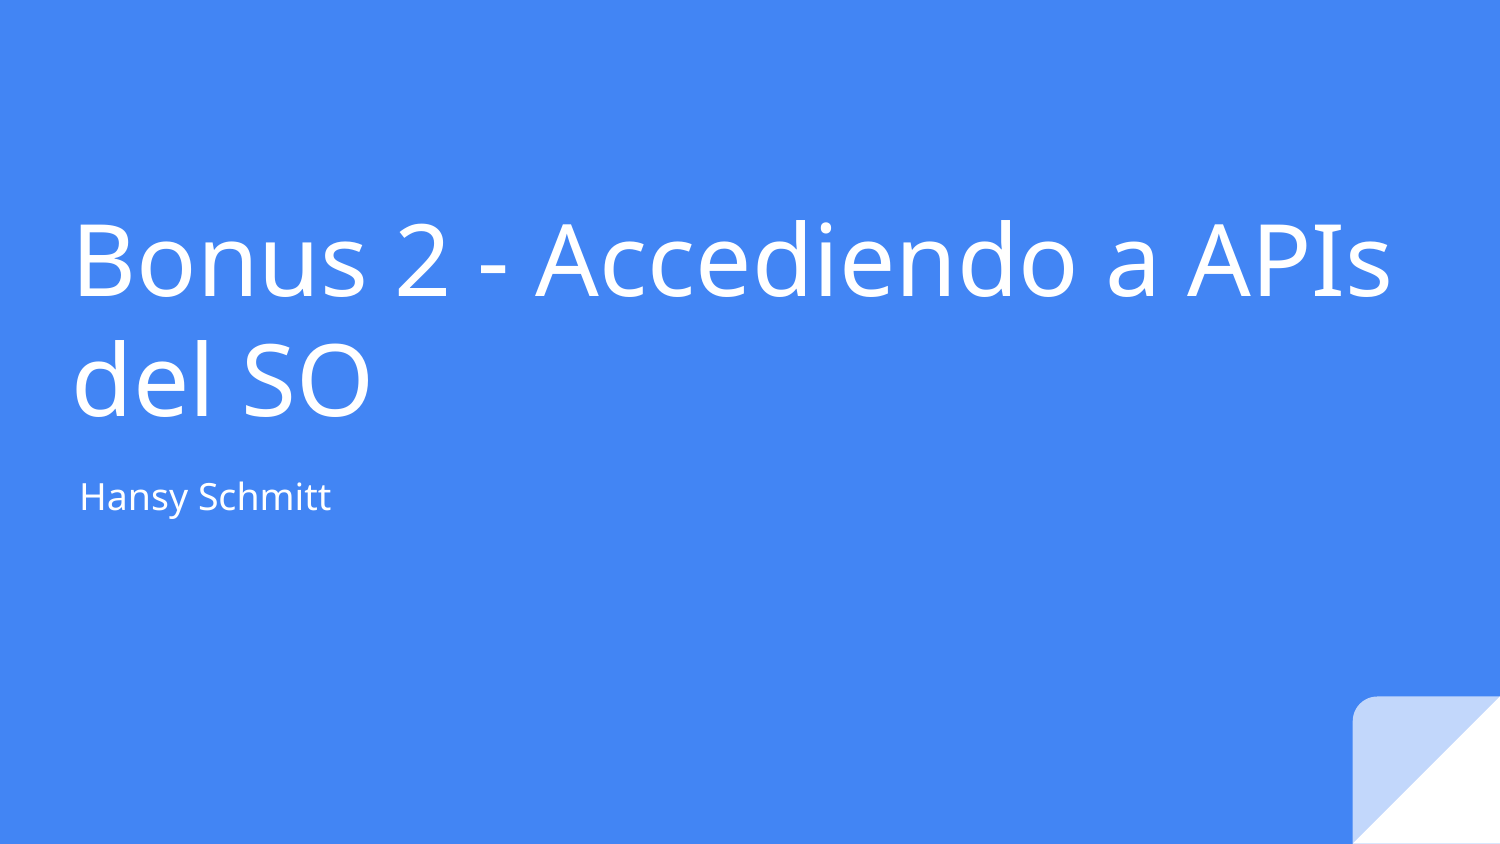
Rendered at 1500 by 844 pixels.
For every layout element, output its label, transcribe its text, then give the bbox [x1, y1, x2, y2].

title Bonus 2 - Accediendo a APIs del SO [56, 201, 1413, 452]
subtitle Hansy Schmitt [64, 457, 1413, 529]
